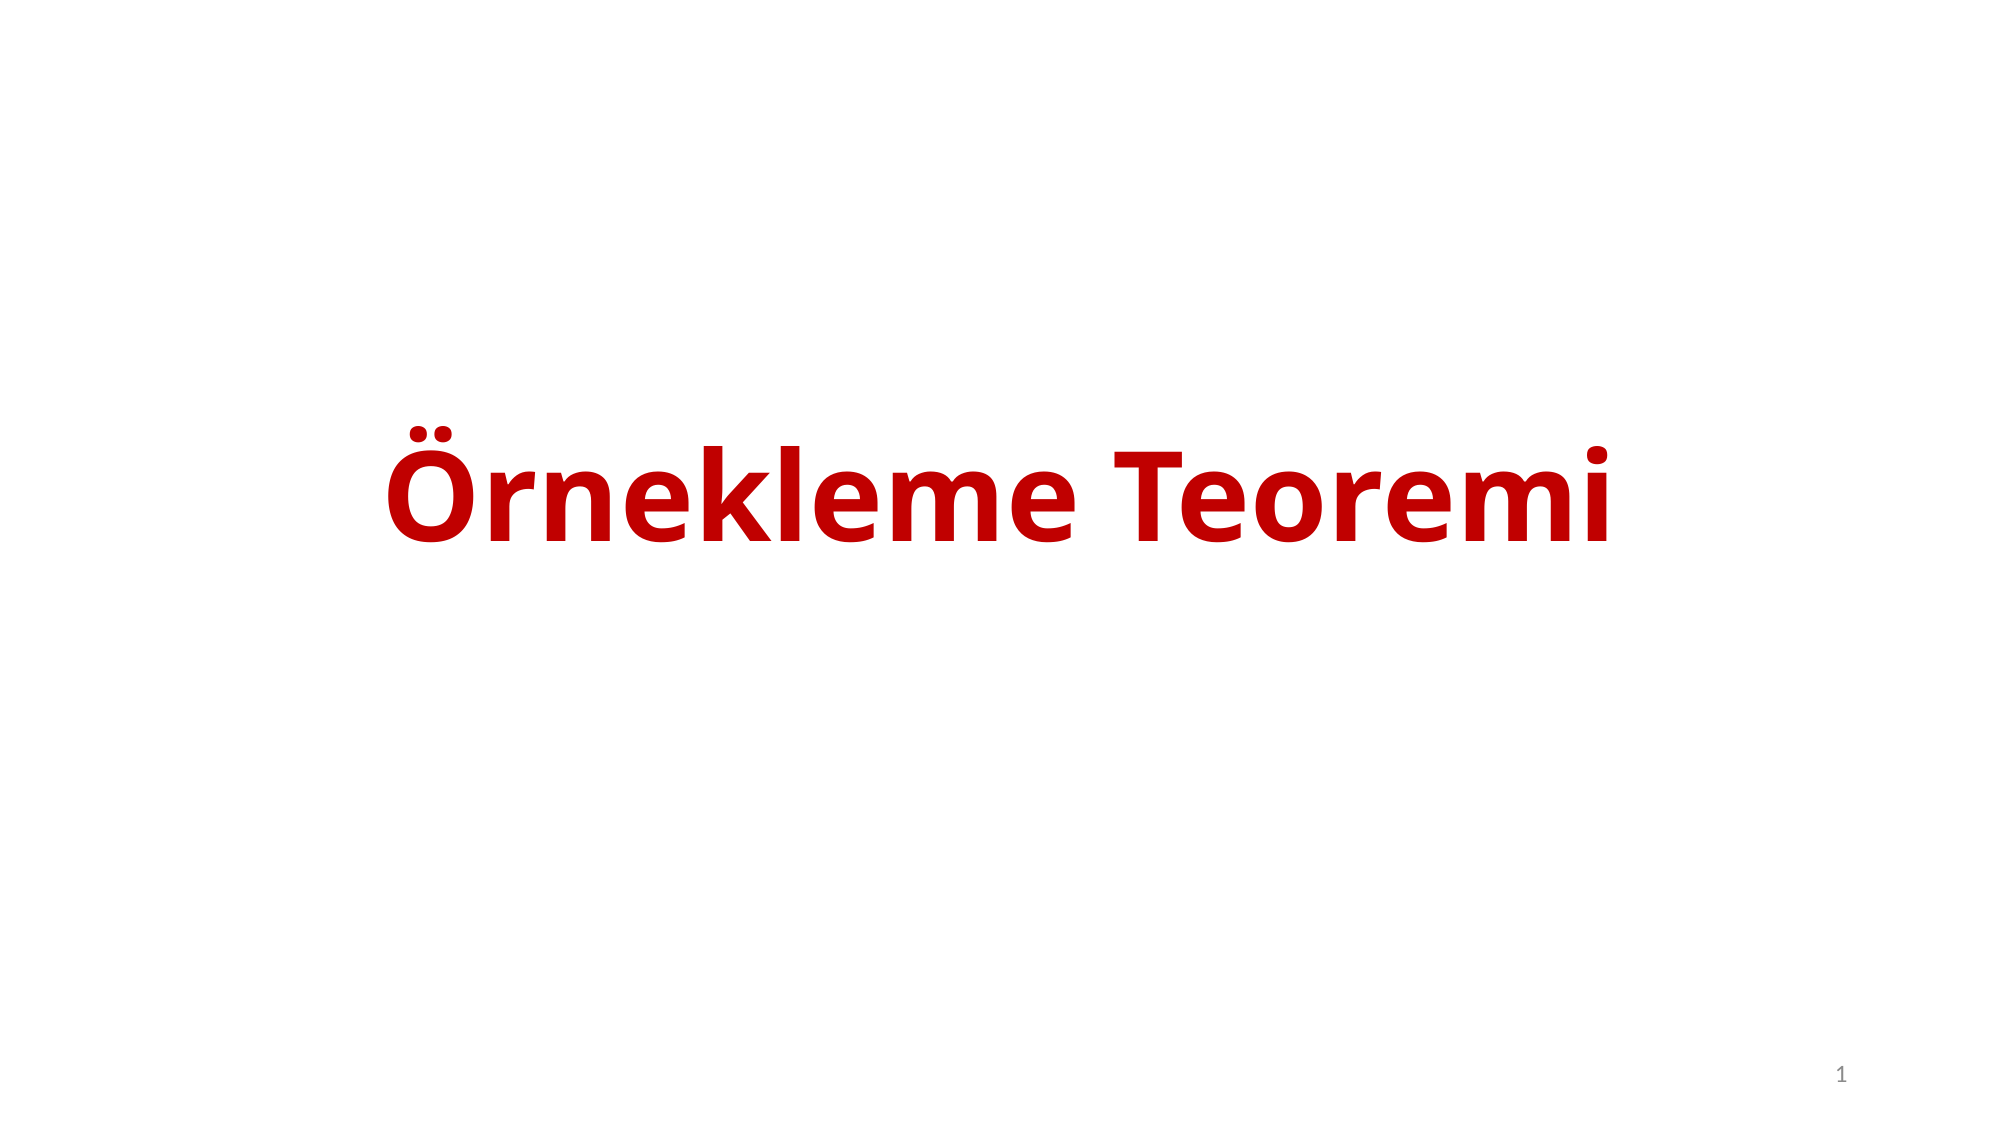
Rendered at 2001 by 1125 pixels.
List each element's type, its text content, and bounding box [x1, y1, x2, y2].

slide_number 1 [1412, 1042, 1863, 1103]
title Örnekleme Teoremi [249, 184, 1750, 576]
